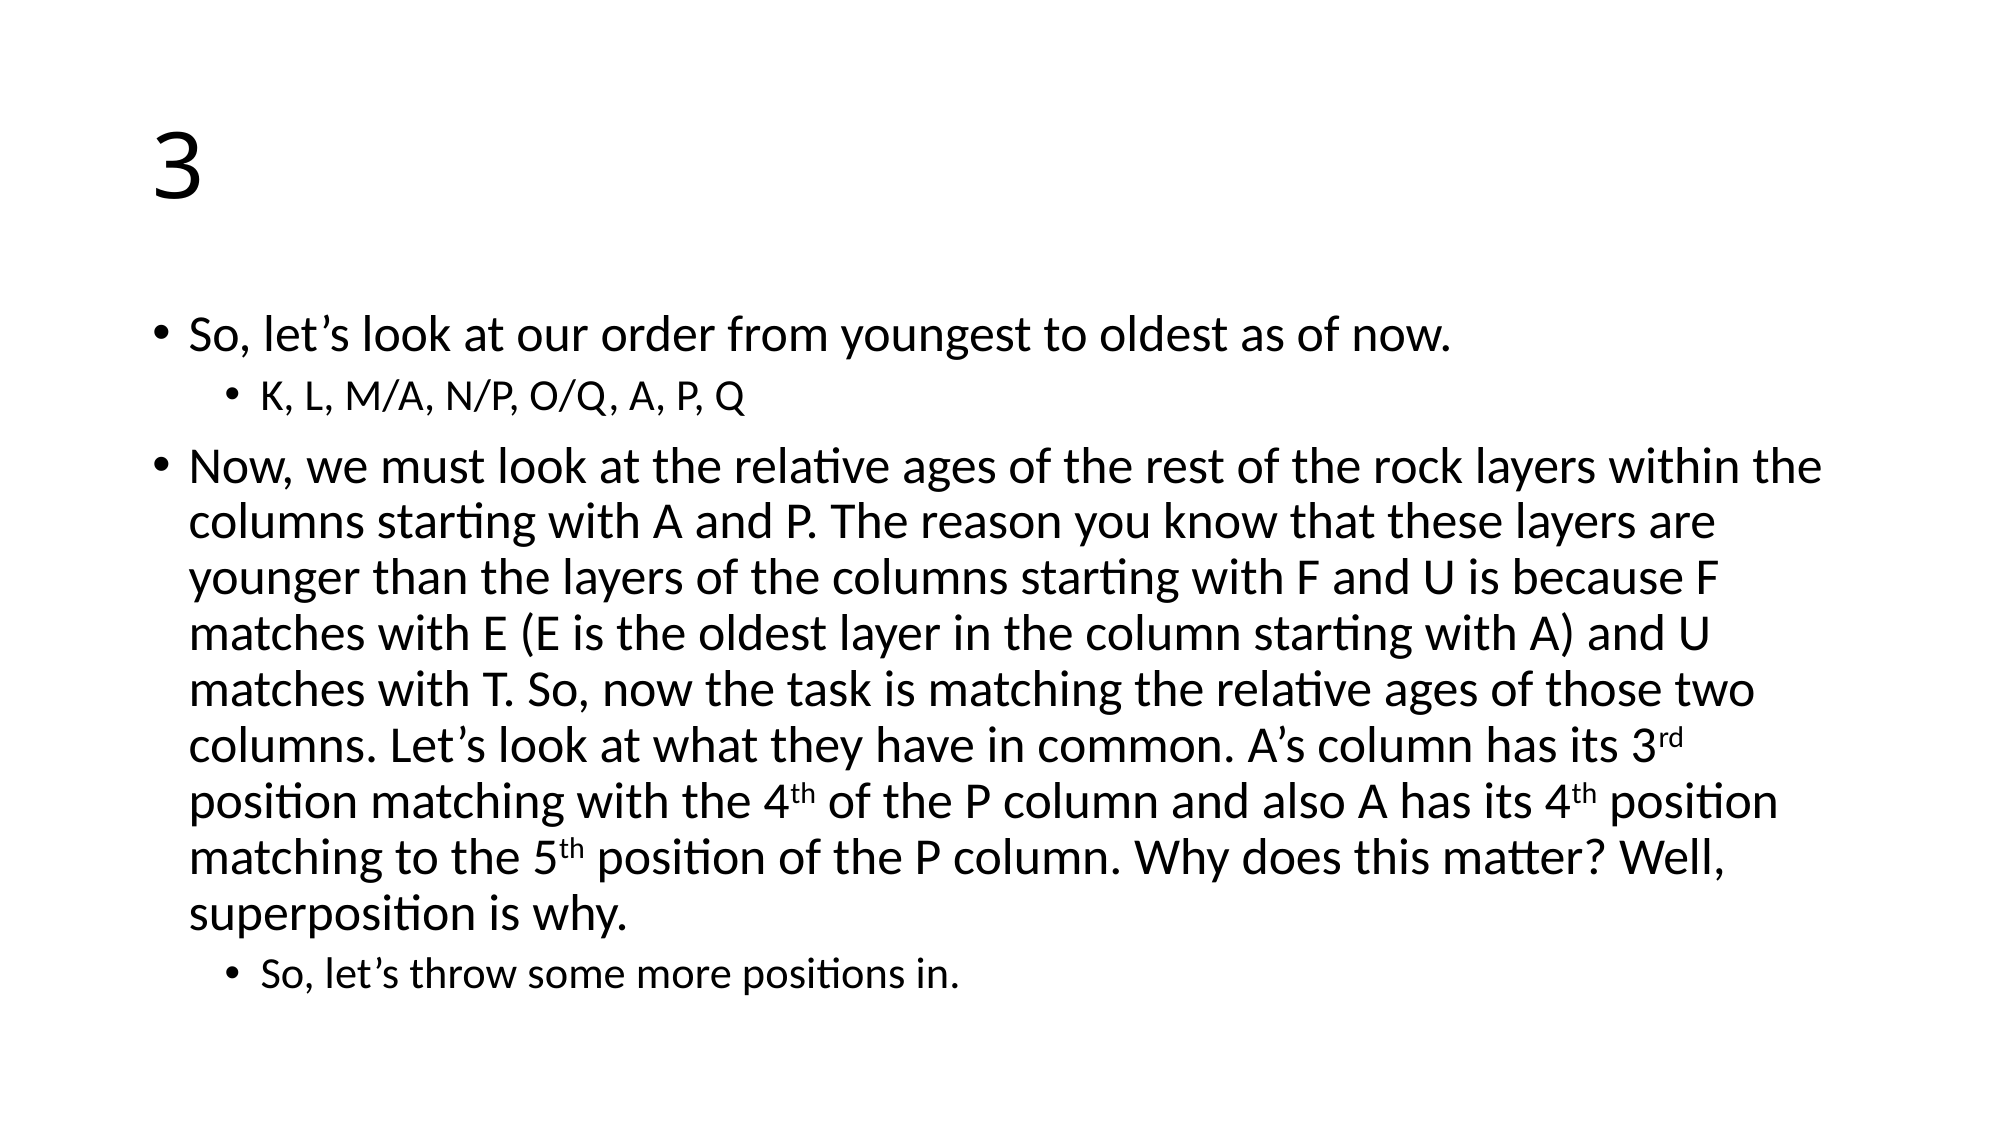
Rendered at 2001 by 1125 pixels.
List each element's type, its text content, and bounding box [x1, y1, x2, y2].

list So, let’s look at our order from youngest to oldest as of now. K, L, M/A, N/P, O/Q, A, P, Q Now, we must look at the relative ages of the rest of the rock layers within the columns starting with A and P. The reason you know that these layers are younger than the layers of the columns starting with F and U is because F matches with E (E is the oldest layer in the column starting with A) and U matches with T. So, now the task is matching the relative ages of those two columns. Let’s look at what they have in common. A’s column has its 3rd position matching with the 4th of the P column and also A has its 4th position matching to the 5th position of the P column. Why does this matter? Well, superposition is why. So, let’s throw some more positions in. [137, 299, 1863, 1014]
title 3 [137, 59, 1863, 278]
